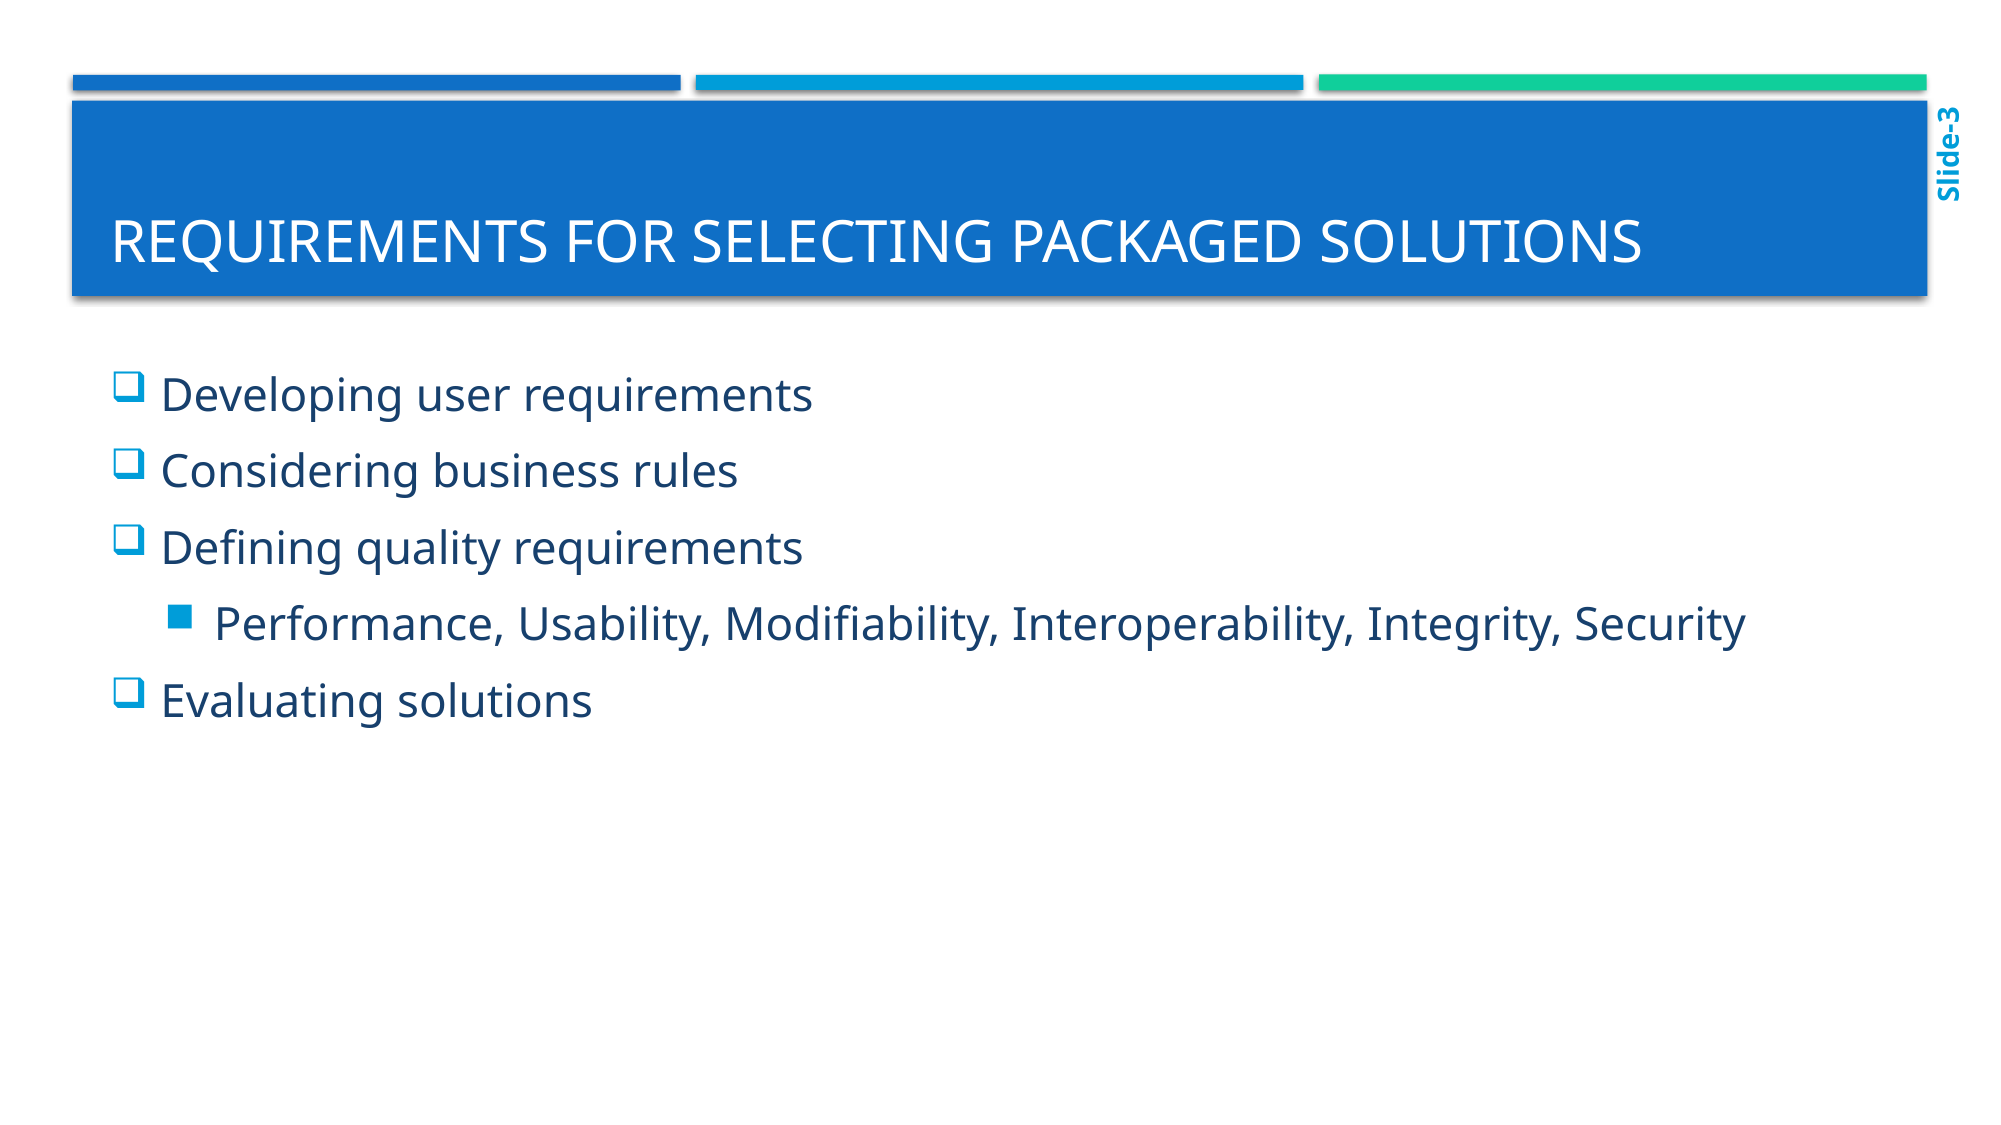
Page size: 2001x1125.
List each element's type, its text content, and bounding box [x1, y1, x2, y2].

text_box Slide-3 [1930, 99, 1970, 266]
title Requirements for selecting packaged solutions [95, 115, 1905, 282]
list Developing user requirements Considering business rules Defining quality requirements Performance, Usability, Modifiability, Interoperability, Integrity, Security Evaluating solutions [95, 357, 1905, 962]
